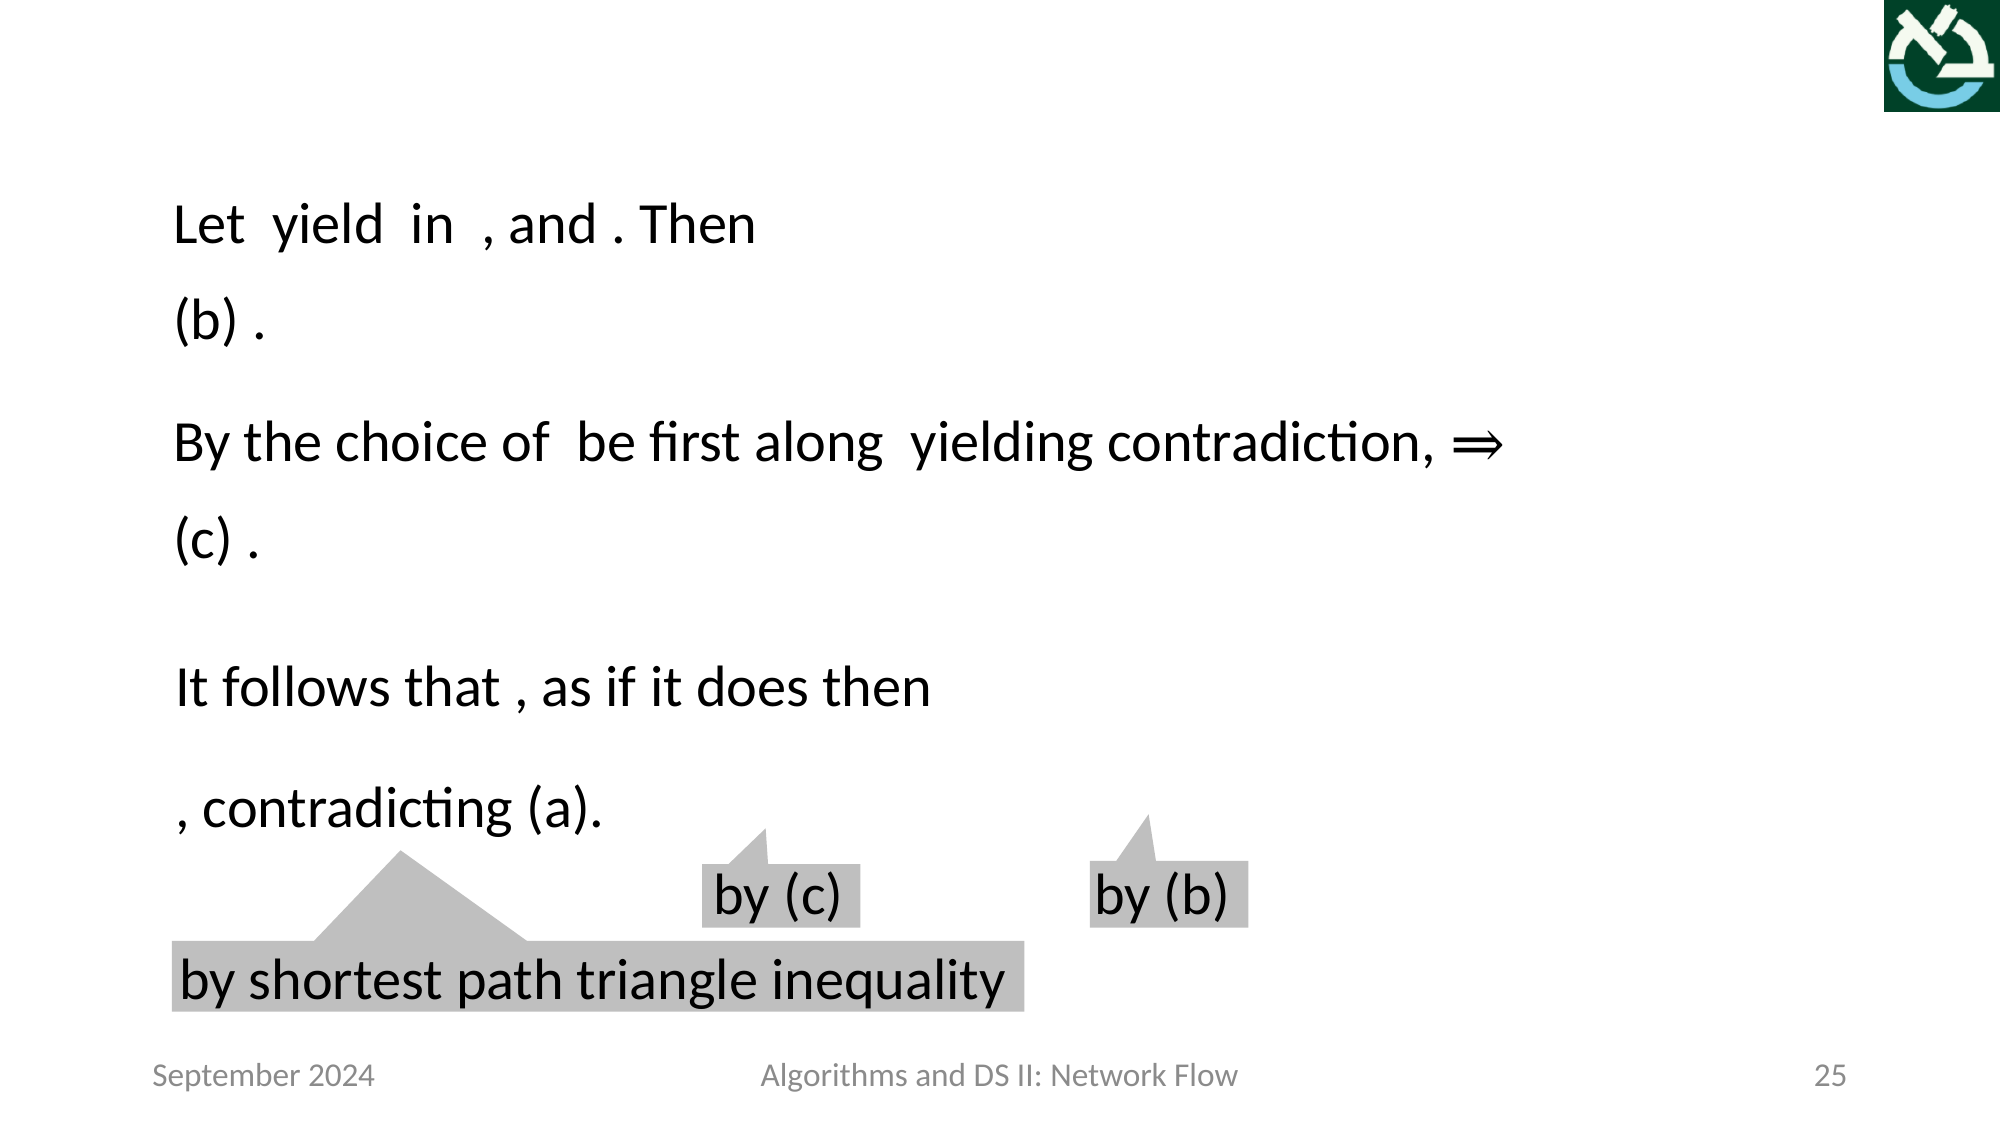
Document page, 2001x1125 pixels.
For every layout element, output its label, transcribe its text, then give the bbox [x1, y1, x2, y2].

footer Algorithms and DS II: Network Flow [662, 1042, 1338, 1103]
picture [1884, 0, 2000, 112]
slide_number 25 [1412, 1042, 1863, 1103]
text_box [160, 626, 1844, 1021]
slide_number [137, 1042, 588, 1103]
